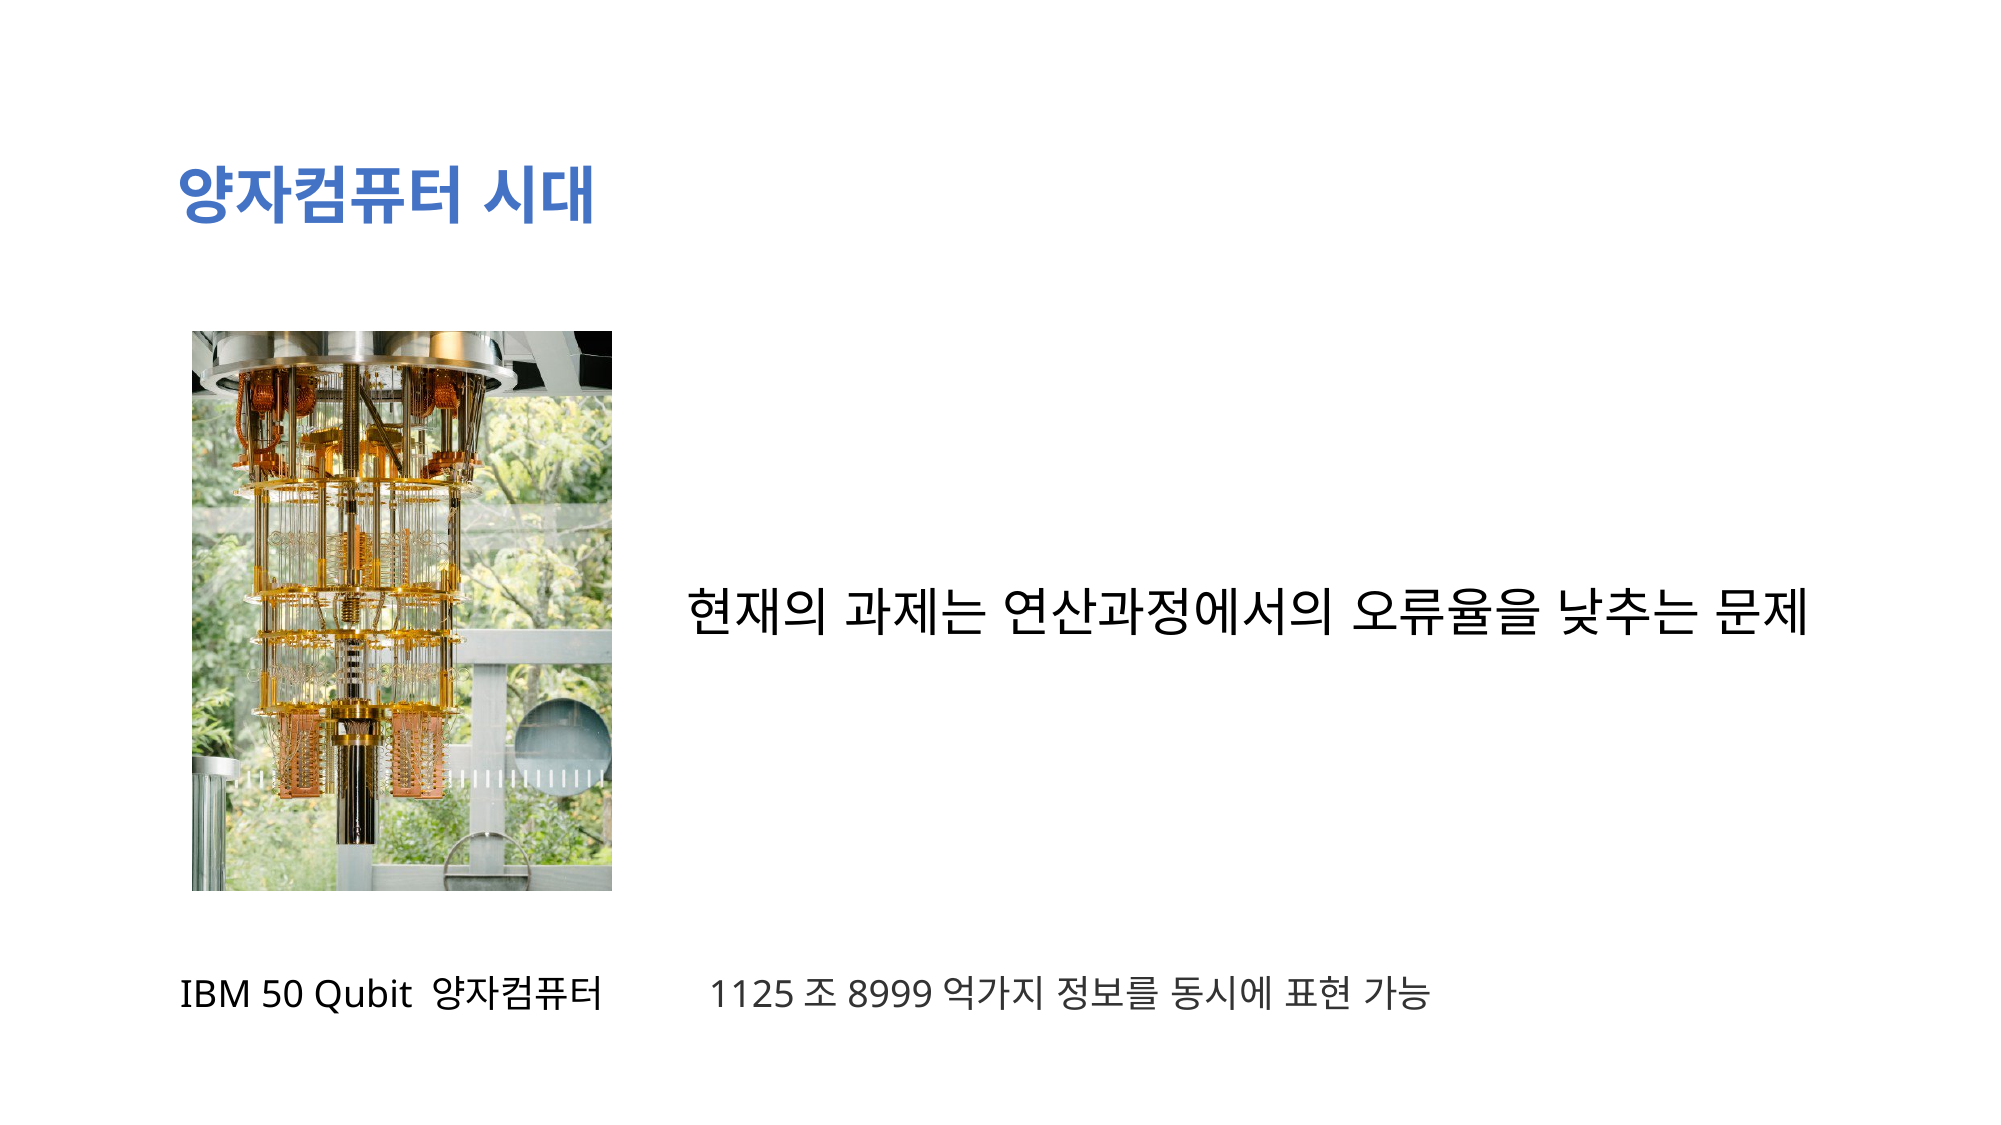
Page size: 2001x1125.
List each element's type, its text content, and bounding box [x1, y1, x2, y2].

text_box IBM 50 Qubit 양자컴퓨터 [165, 963, 722, 1023]
picture [192, 331, 612, 891]
text_box 1125조8999억가지 정보를 동시에 표현 가능 [722, 963, 1695, 1023]
text_box 양자컴퓨터 시대 [162, 149, 951, 239]
text_box 현재의 과제는 연산과정에서의 오류율을 낮추는 문제 [672, 571, 1950, 650]
